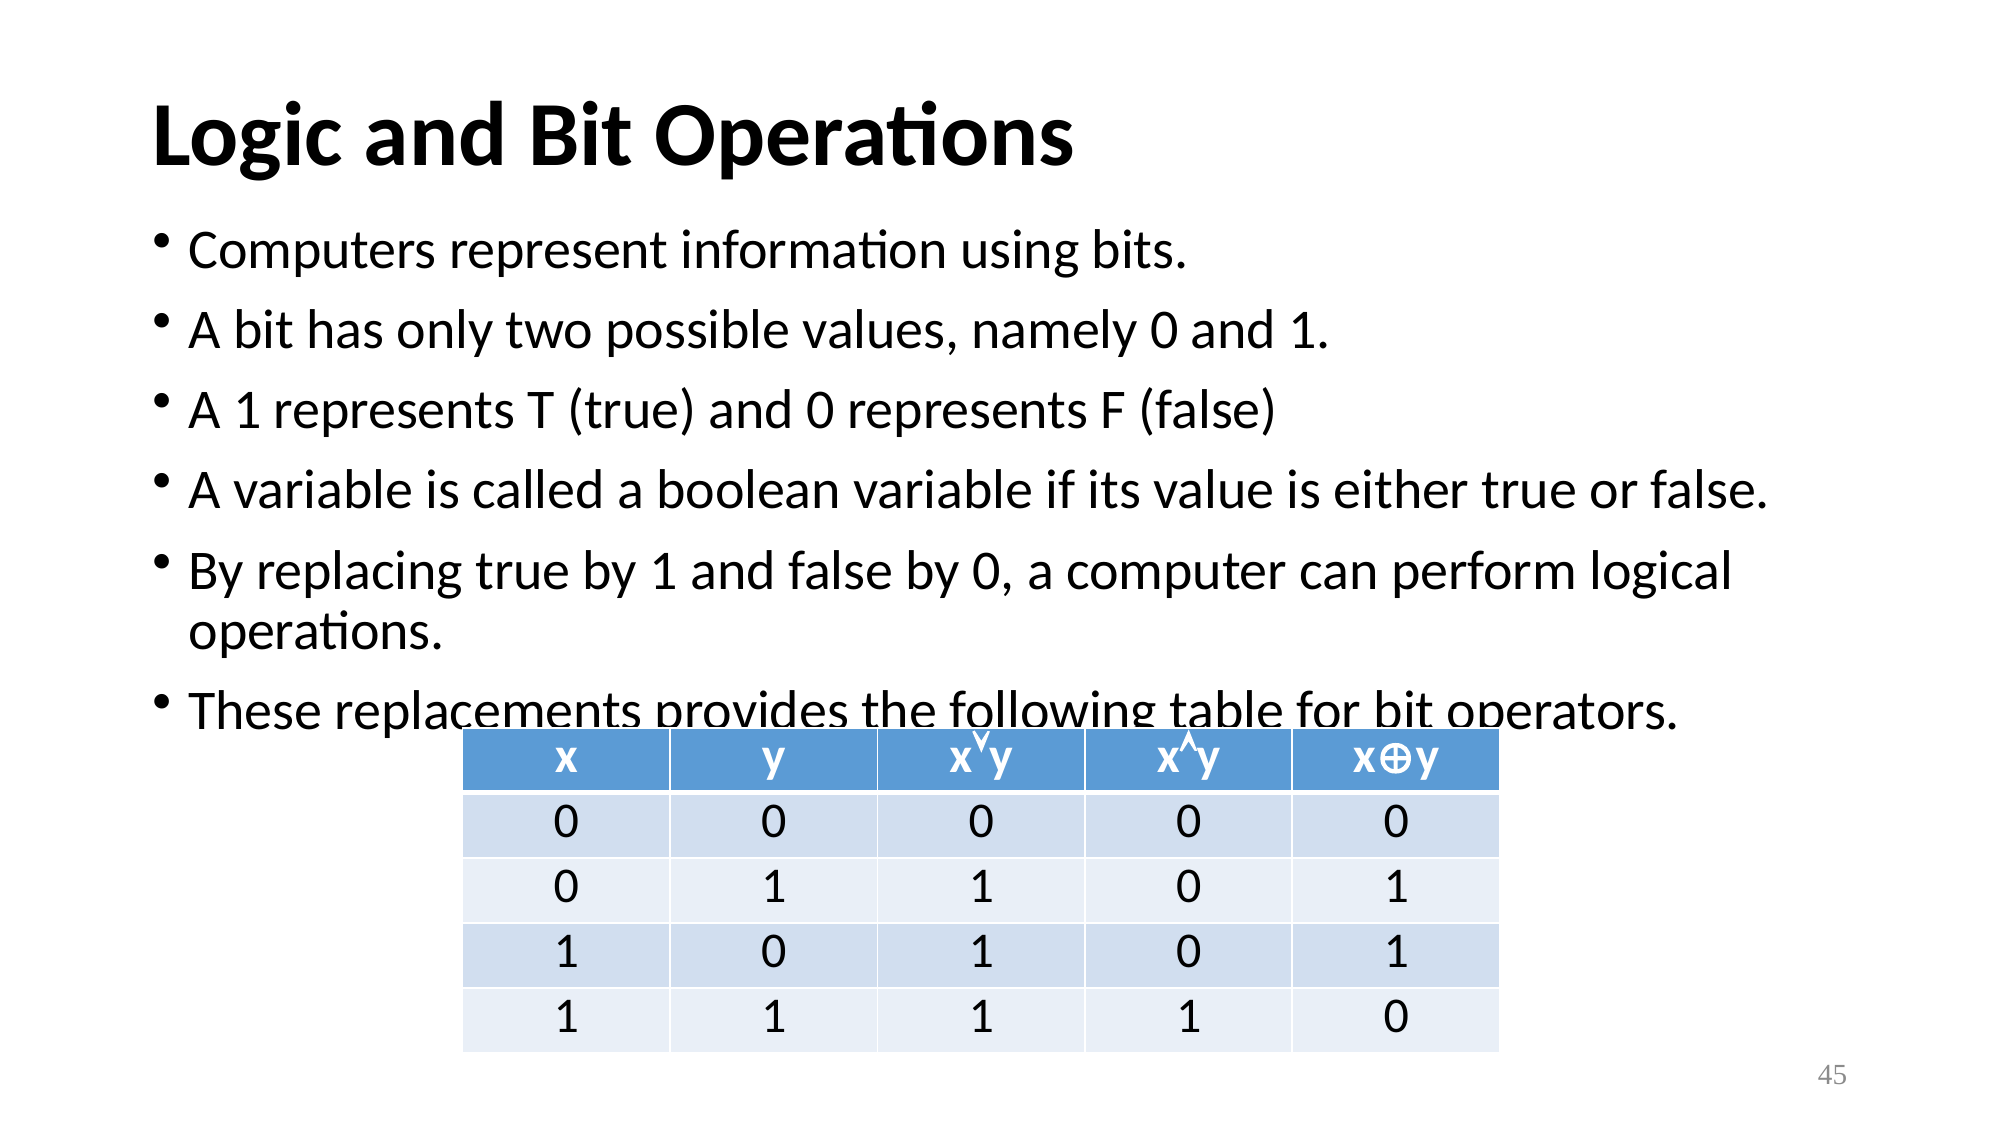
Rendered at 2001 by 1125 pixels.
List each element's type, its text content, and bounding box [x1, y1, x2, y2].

title Logic and Bit Operations [137, 59, 1863, 212]
table_header xy [1086, 729, 1291, 790]
table_cell 0 [1086, 795, 1291, 857]
table_header xy [878, 729, 1084, 790]
table_cell 0 [671, 795, 877, 857]
table_cell 0 [1086, 859, 1291, 922]
table_cell 0 [463, 795, 669, 857]
table_cell 1 [878, 859, 1084, 922]
table_cell 0 [1293, 989, 1499, 1052]
table_header xy [1293, 729, 1499, 790]
list Computers represent information using bits. A bit has only two possible values, namely 0 and 1. A 1 represents T (true) and 0 represents F (false) A variable is called a boolean variable if its value is either true or false. By replacing true by 1 and false by 0, a computer can perform logical operations. These replacements provides the following table for bit operators. [137, 212, 1863, 750]
table_cell 1 [878, 989, 1084, 1052]
table_cell 1 [1293, 859, 1499, 922]
table_cell 0 [878, 795, 1084, 857]
table_header y [671, 729, 877, 790]
table_cell 1 [463, 989, 669, 1052]
table_cell 1 [1293, 924, 1499, 987]
table_cell 1 [671, 989, 877, 1052]
table_cell 1 [671, 859, 877, 922]
table_header x [463, 729, 669, 790]
table_cell 0 [671, 924, 877, 987]
table_cell 1 [463, 924, 669, 987]
slide_number 45 [1412, 1042, 1863, 1103]
table_cell 1 [1086, 989, 1291, 1052]
table_cell 0 [1086, 924, 1291, 987]
table_cell 0 [463, 859, 669, 922]
table_cell 1 [878, 924, 1084, 987]
table_cell 0 [1293, 795, 1499, 857]
